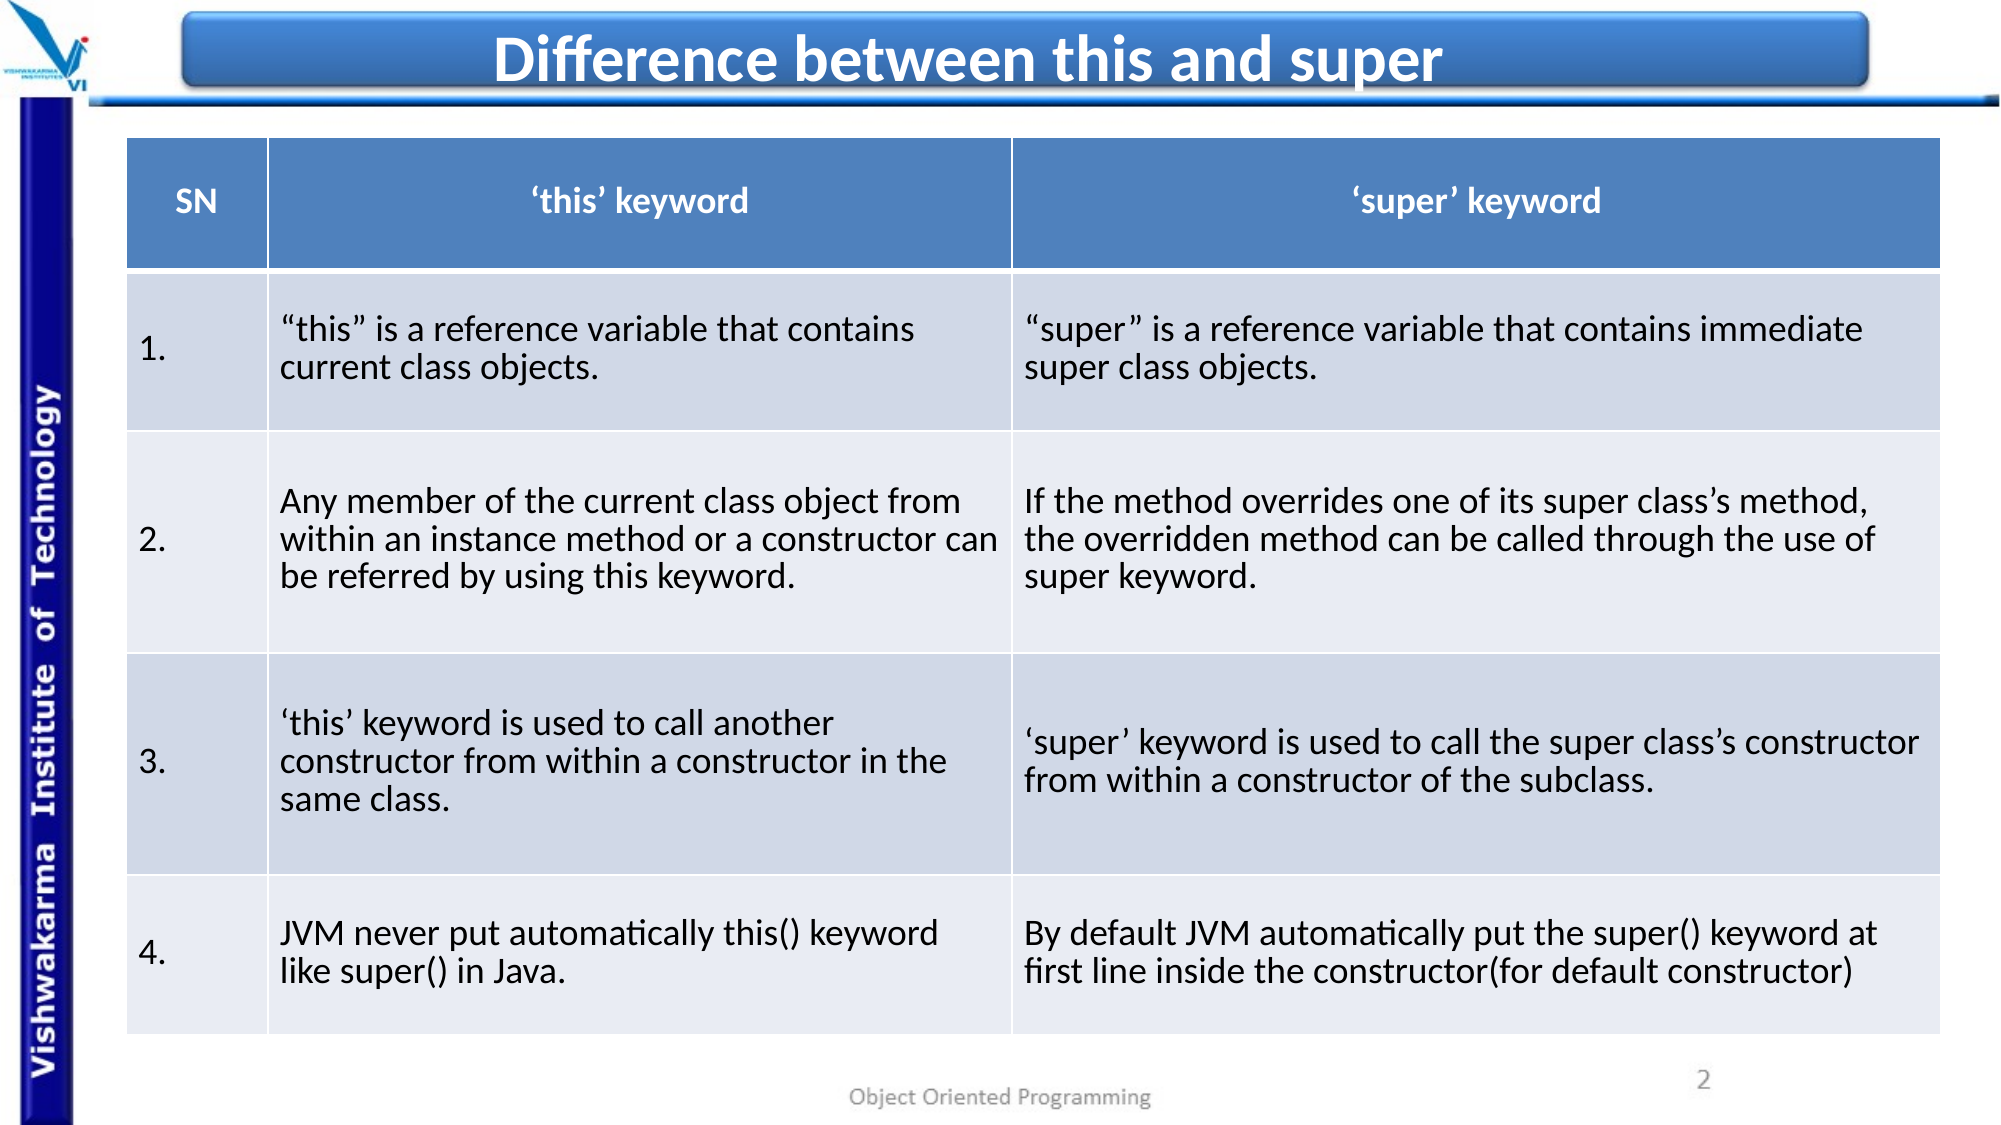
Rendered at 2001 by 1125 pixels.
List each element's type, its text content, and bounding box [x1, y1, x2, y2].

table_header ‘this’ keyword [269, 138, 1011, 268]
title Difference between this and super [159, 30, 1780, 79]
table_cell ‘super’ keyword is used to call the super class’s constructor from within a constructor of the subclass. [1013, 654, 1940, 874]
table_cell 2. [127, 432, 267, 652]
table_cell 3. [127, 654, 267, 874]
table_cell JVM never put automatically this() keyword like super() in Java. [269, 876, 1011, 1034]
table_cell 4. [127, 876, 267, 1034]
table_cell “this” is a reference variable that contains current class objects. [269, 274, 1011, 430]
table_header SN [127, 138, 267, 268]
picture [0, 0, 2001, 1125]
table_cell Any member of the current class object from within an instance method or a constructor can be referred by using this keyword. [269, 432, 1011, 652]
table_cell “super” is a reference variable that contains immediate super class objects. [1013, 274, 1940, 430]
table_cell 1. [127, 274, 267, 430]
table_cell ‘this’ keyword is used to call another constructor from within a constructor in the same class. [269, 654, 1011, 874]
table_cell If the method overrides one of its super class’s method, the overridden method can be called through the use of super keyword. [1013, 432, 1940, 652]
table_header ‘super’ keyword [1013, 138, 1940, 268]
table_cell By default JVM automatically put the super() keyword at first line inside the constructor(for default constructor) [1013, 876, 1940, 1034]
